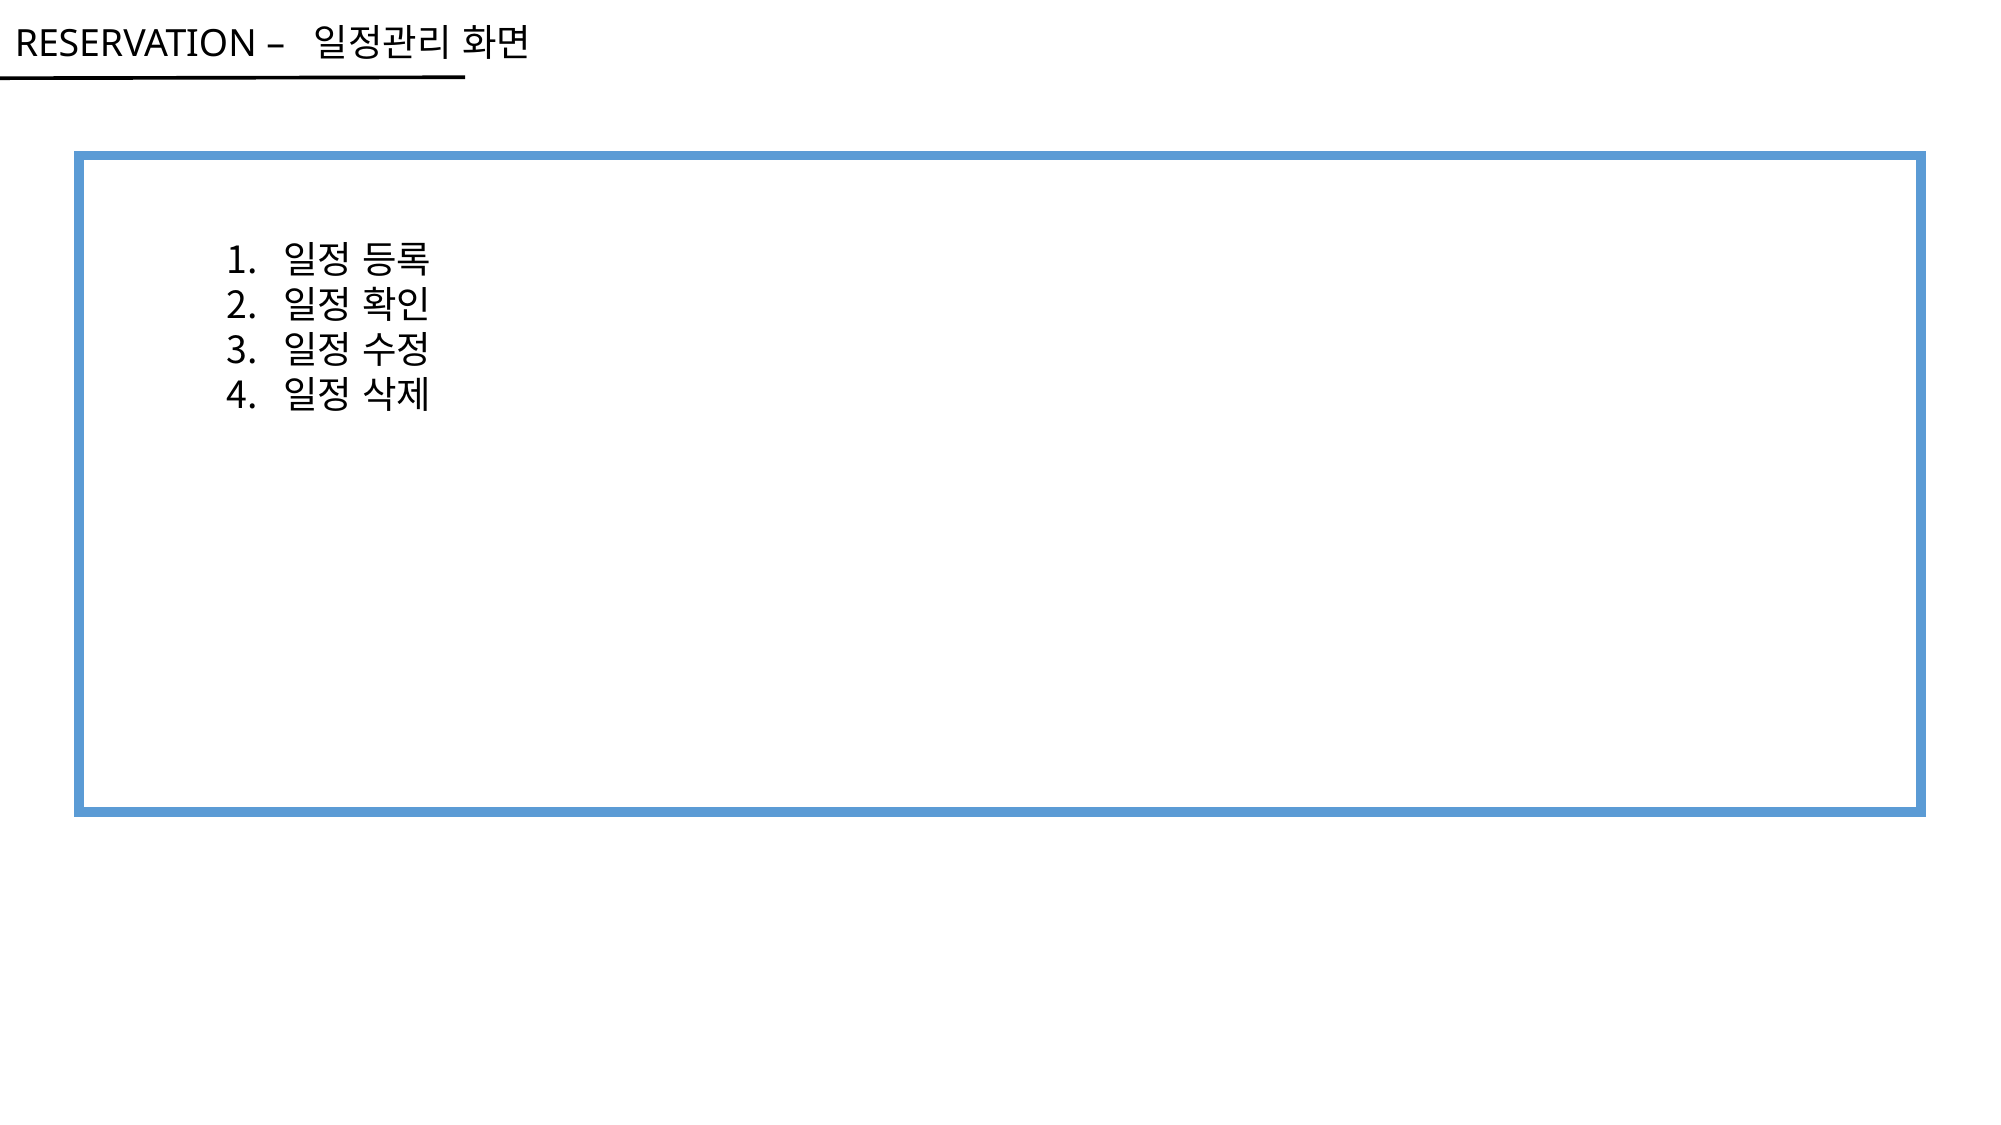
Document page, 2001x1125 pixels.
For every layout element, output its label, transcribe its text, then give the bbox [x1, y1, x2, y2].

text_box 일정 등록 일정 확인 일정 수정 일정 삭제 [212, 228, 1584, 424]
text_box RESERVATION – 일정관리 화면 [0, 11, 963, 72]
text_box [78, 155, 1922, 813]
